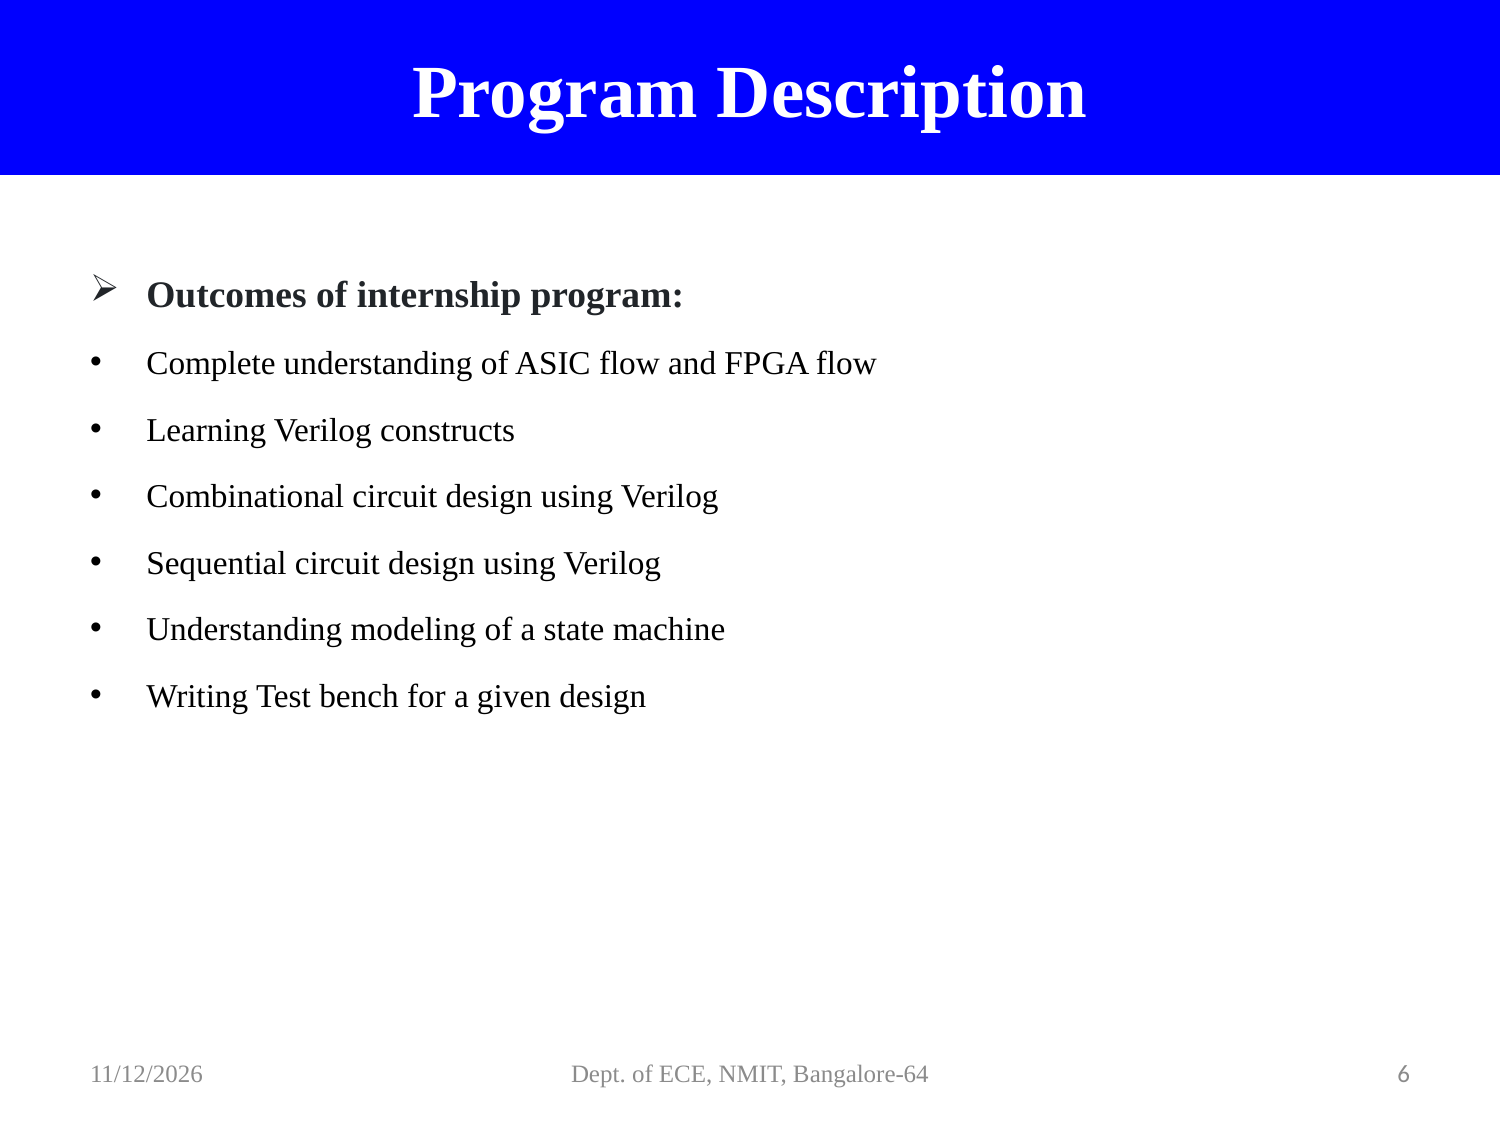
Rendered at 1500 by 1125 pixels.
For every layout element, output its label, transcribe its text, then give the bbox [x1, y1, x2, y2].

slide_number 6 [1074, 1042, 1425, 1103]
title Program Description [0, 0, 1500, 175]
footer Dept. of ECE, NMIT, Bangalore-64 [512, 1042, 988, 1103]
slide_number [75, 1042, 425, 1103]
list Outcomes of internship program: Complete understanding of ASIC flow and FPGA flow Learning Verilog constructs Combinational circuit design using Verilog Sequential circuit design using Verilog Understanding modeling of a state machine Writing Test bench for a given design [75, 262, 1425, 1005]
